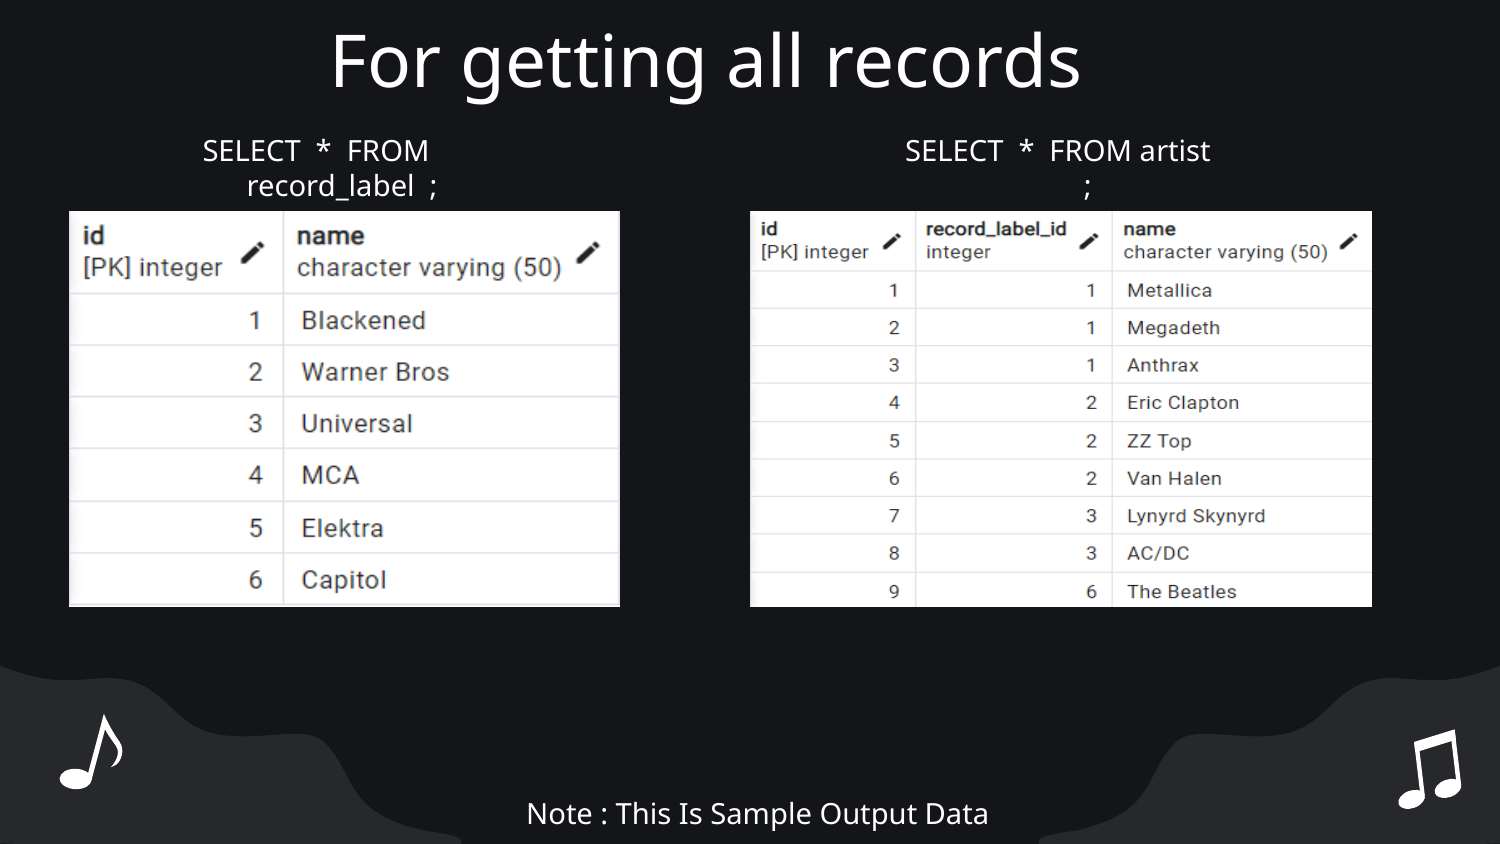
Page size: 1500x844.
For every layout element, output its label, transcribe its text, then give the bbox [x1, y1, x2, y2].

subtitle SELECT * FROM record_label ; [69, 116, 541, 193]
title For getting all records [230, 0, 1183, 94]
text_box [65, 712, 124, 794]
text_box SELECT * FROM artist ; [863, 116, 1230, 193]
picture [749, 210, 1372, 607]
text_box Note : This Is Sample Output Data [99, 780, 1417, 844]
picture [68, 210, 620, 607]
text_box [1393, 732, 1461, 807]
